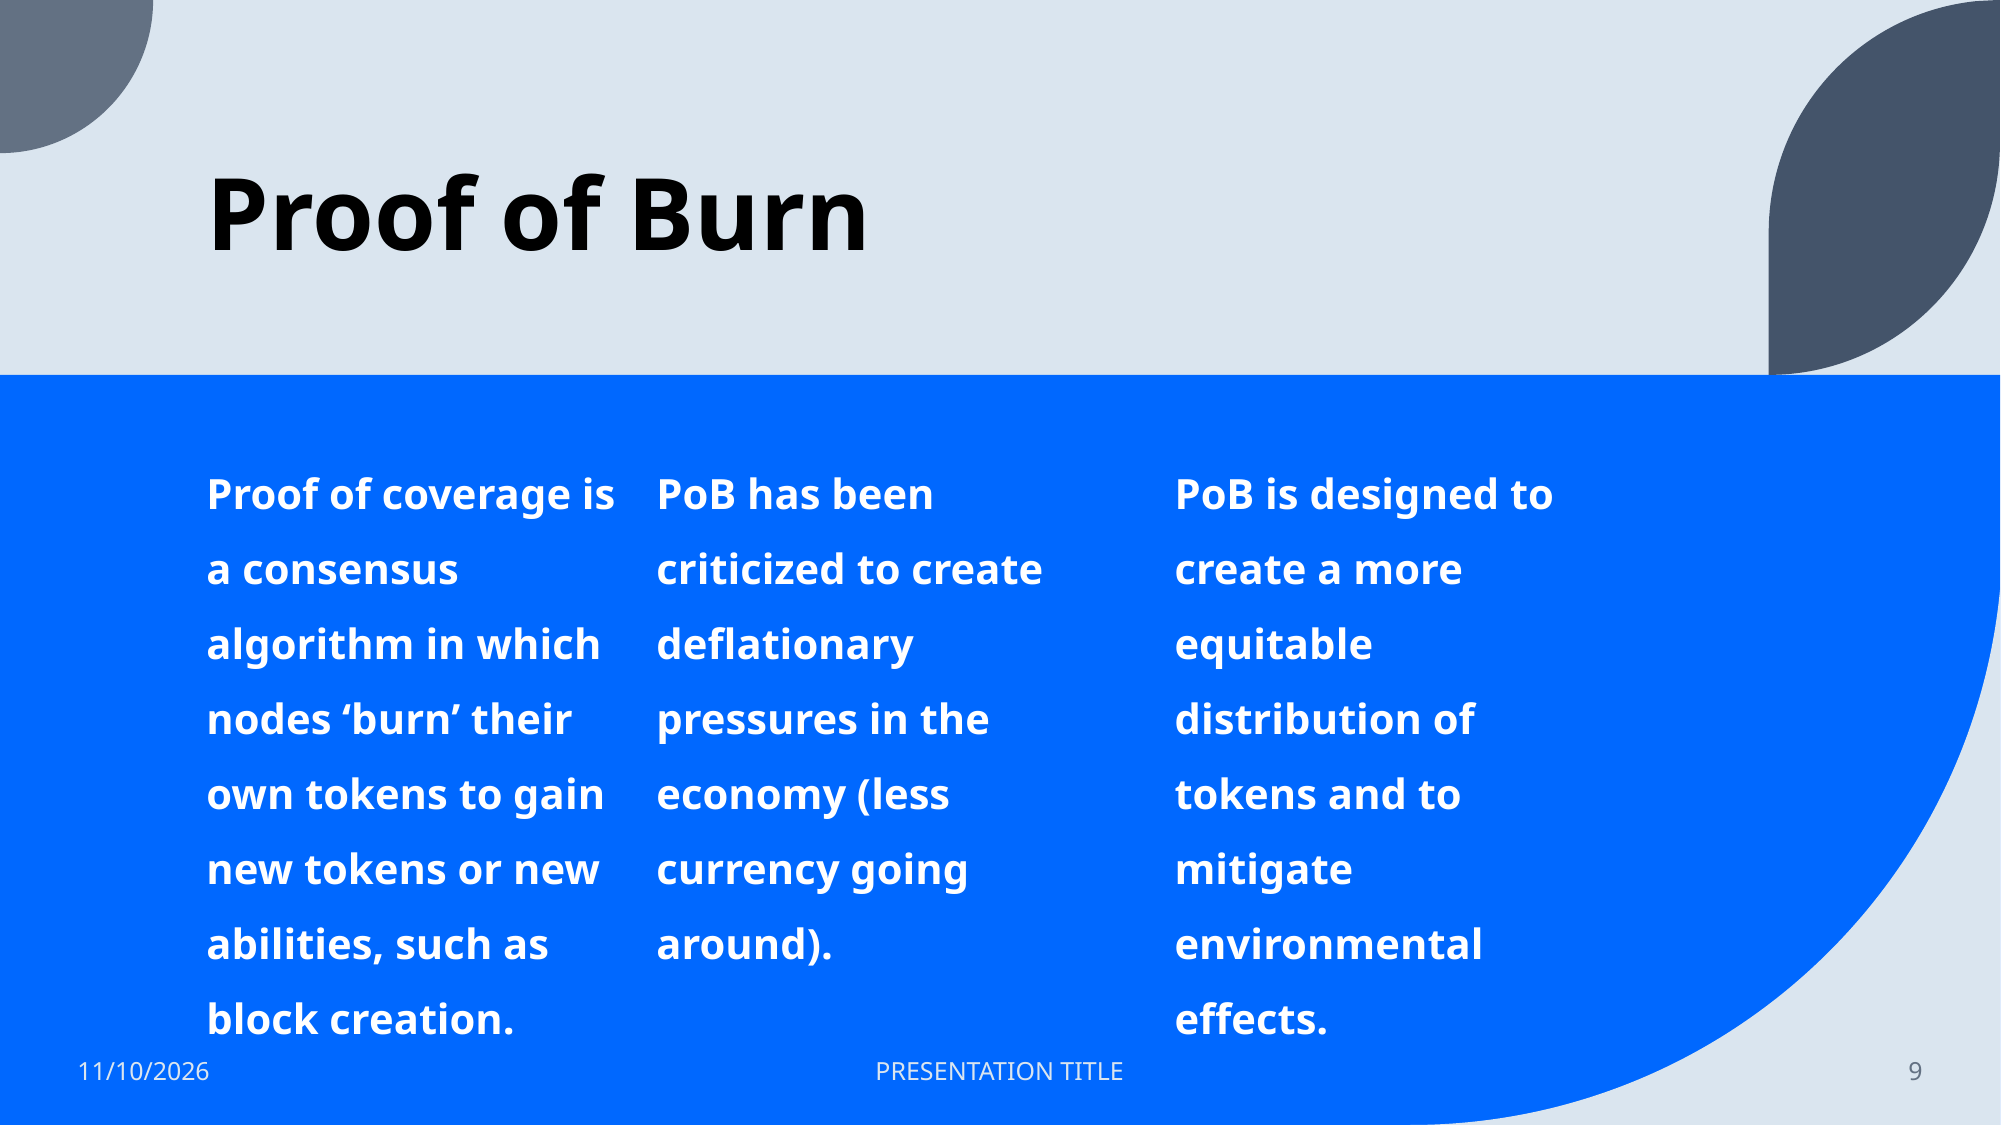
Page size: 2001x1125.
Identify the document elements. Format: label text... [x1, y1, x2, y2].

title Proof of Burn [191, 62, 1796, 280]
text_box PoB is designed to create a more equitable distribution of tokens and to mitigate environmental effects. [1159, 435, 1610, 999]
footer PRESENTATION TITLE [662, 1042, 1338, 1103]
text_box PoB has been criticized to create deflationary pressures in the economy (less currency going around). [641, 435, 1092, 999]
slide_number 9 [1674, 1042, 1938, 1103]
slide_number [62, 1042, 513, 1103]
list Proof of coverage is a consensus algorithm in which nodes ‘burn’ their own tokens to gain new tokens or new abilities, such as block creation. [191, 435, 641, 999]
